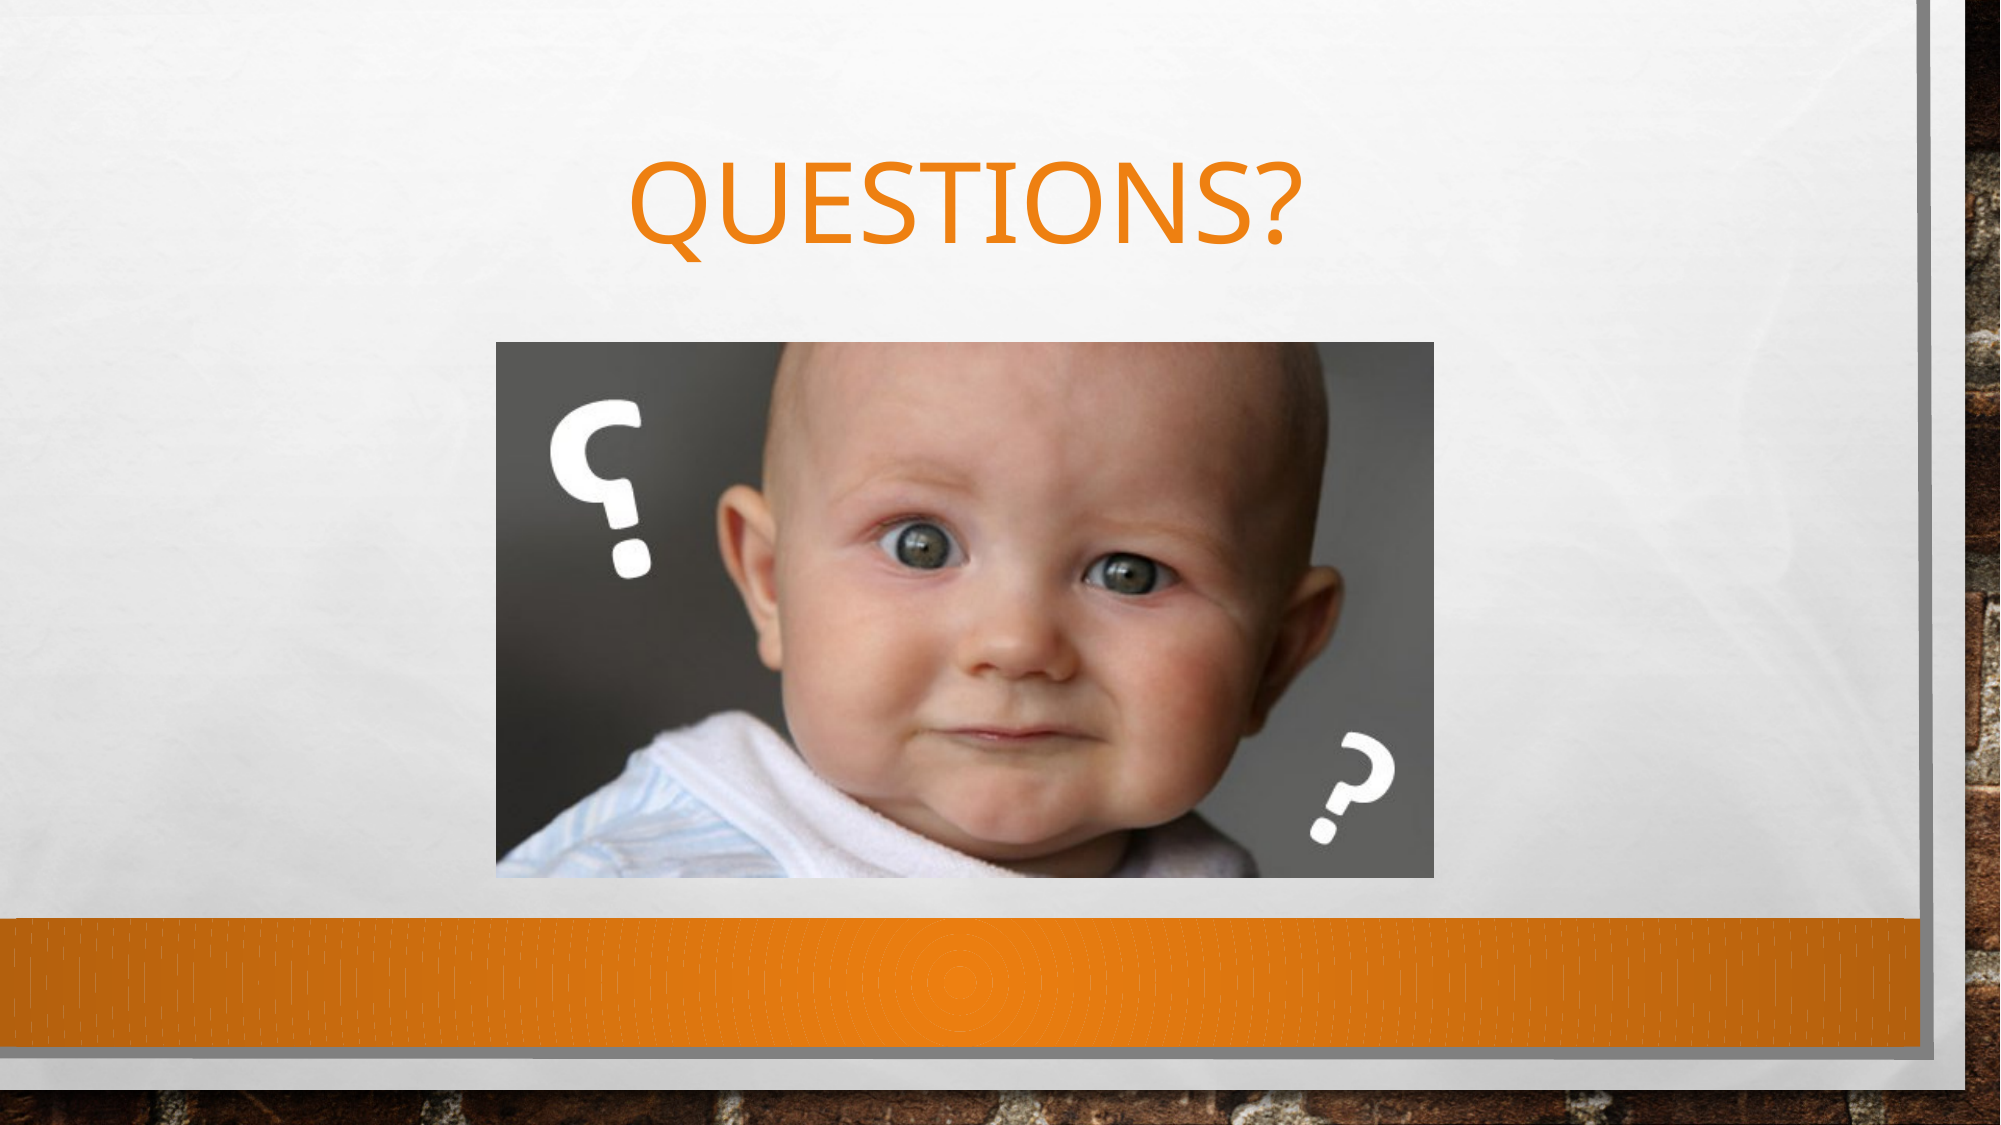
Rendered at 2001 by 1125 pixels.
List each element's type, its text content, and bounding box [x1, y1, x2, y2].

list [496, 341, 1435, 879]
title questions? [112, 112, 1818, 302]
picture [0, 0, 2000, 1125]
